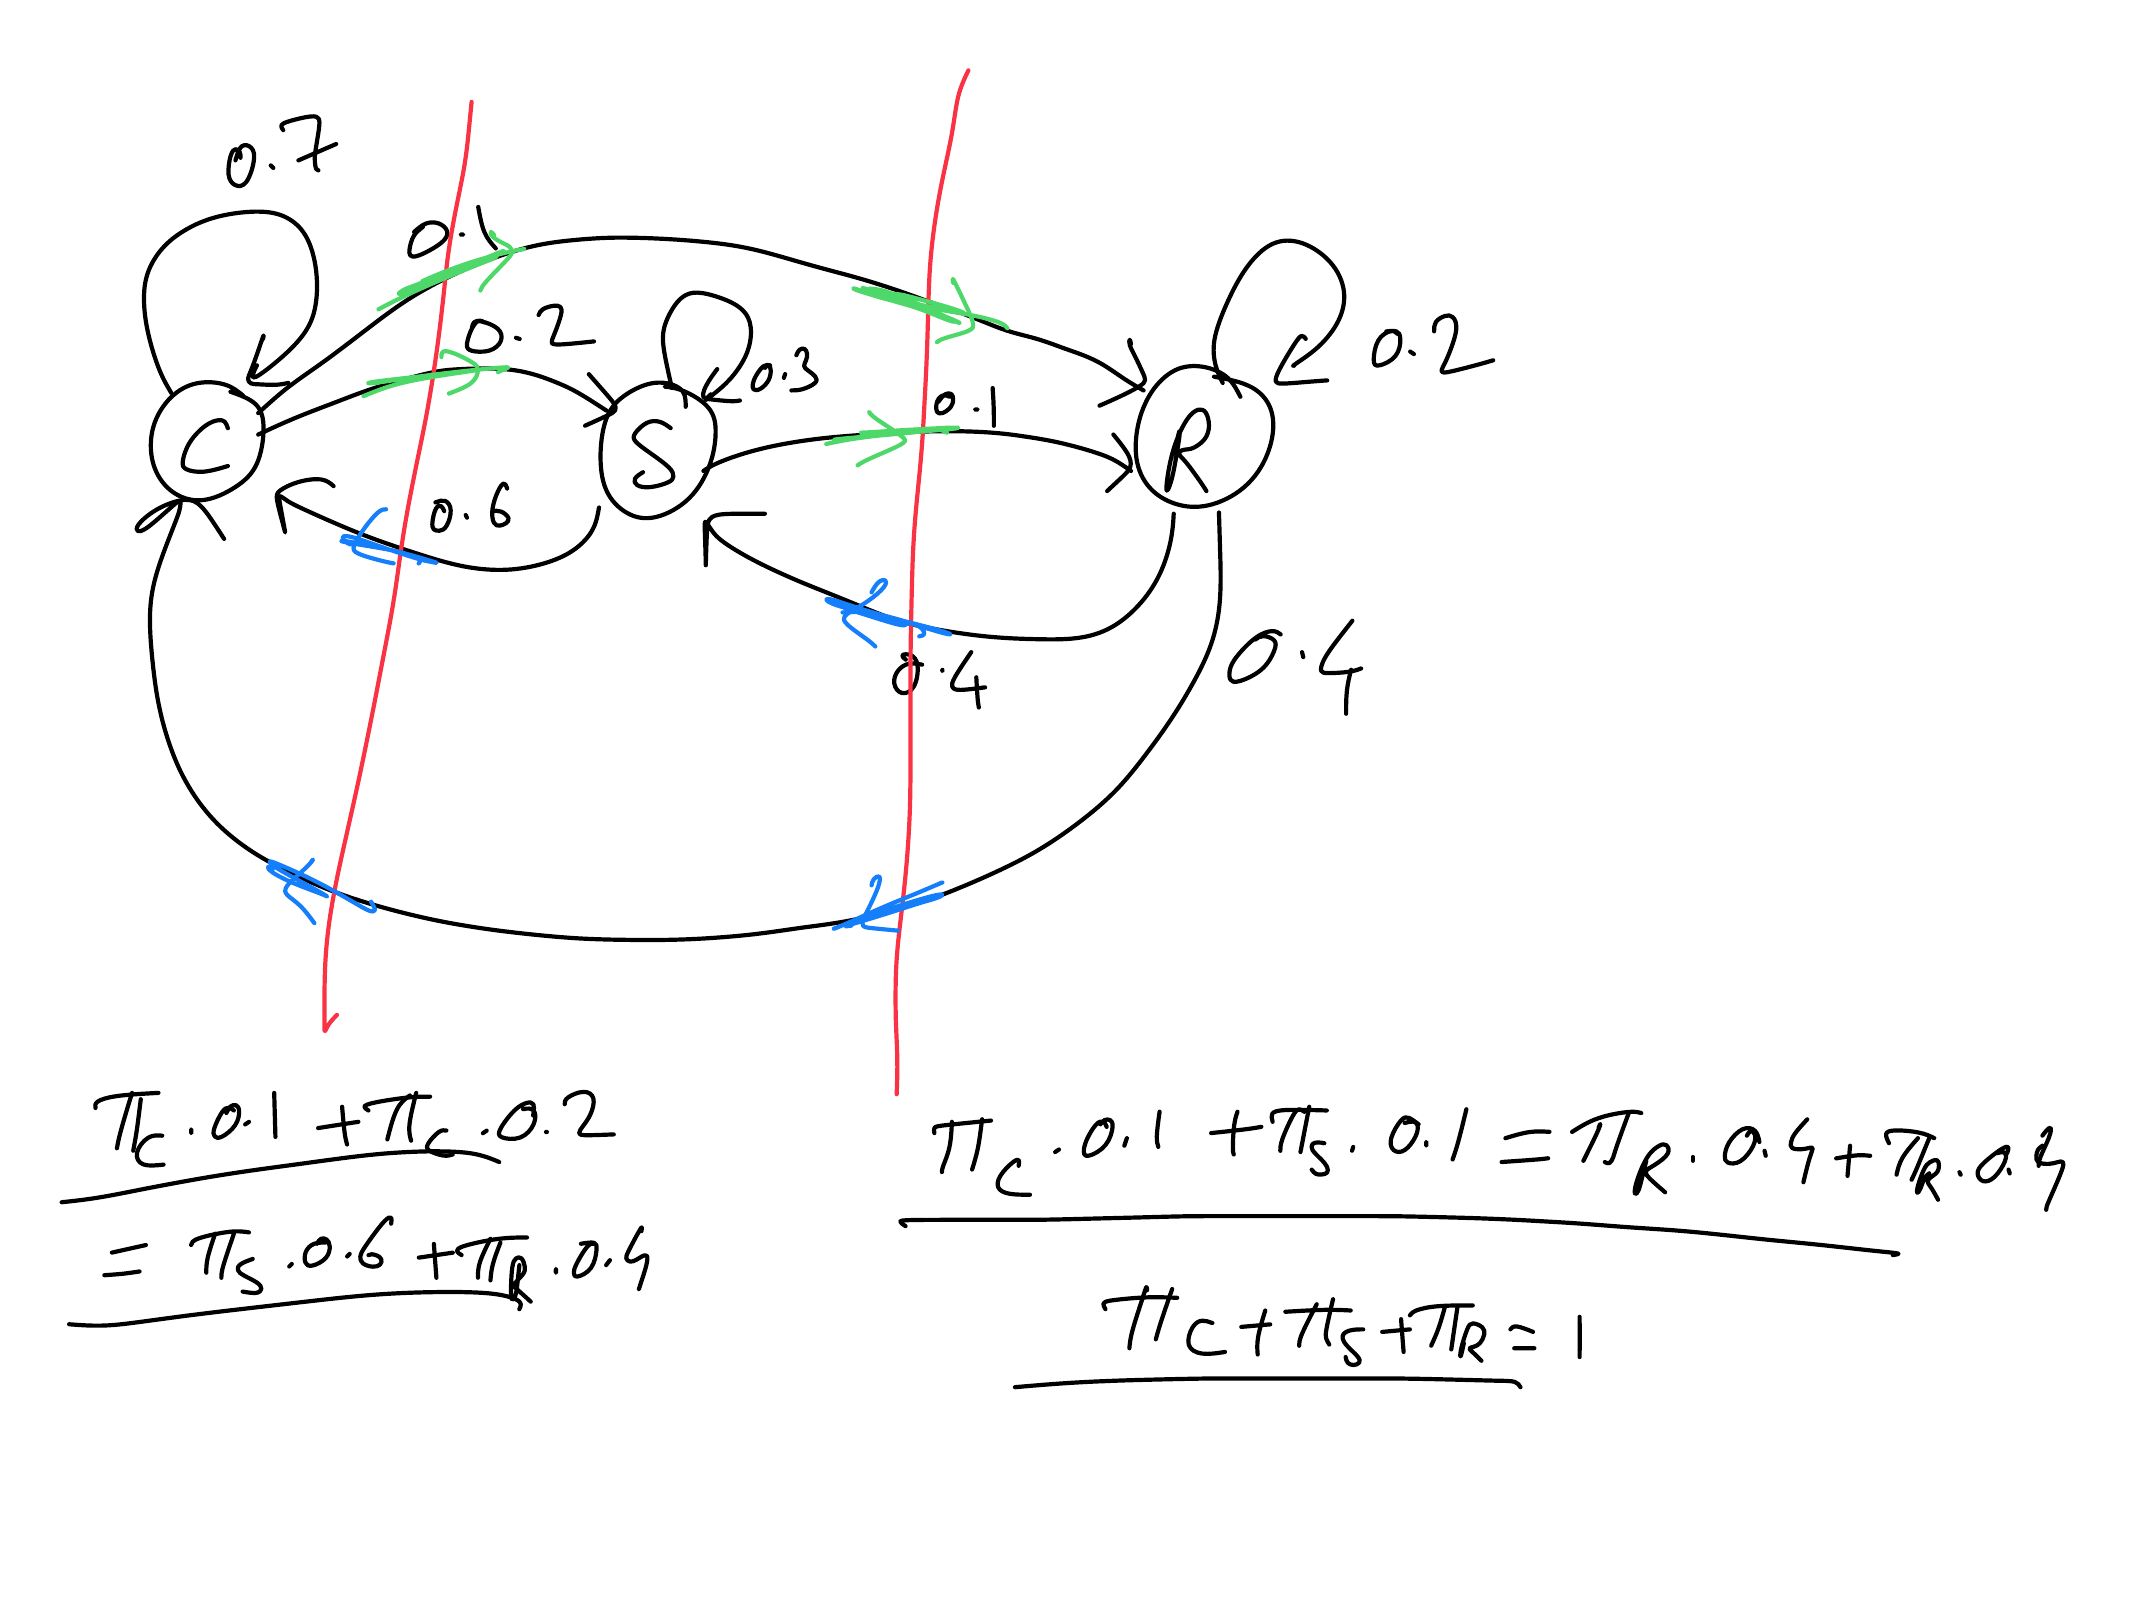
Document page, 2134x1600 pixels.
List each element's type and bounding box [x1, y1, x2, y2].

text_box [61, 70, 2064, 1388]
